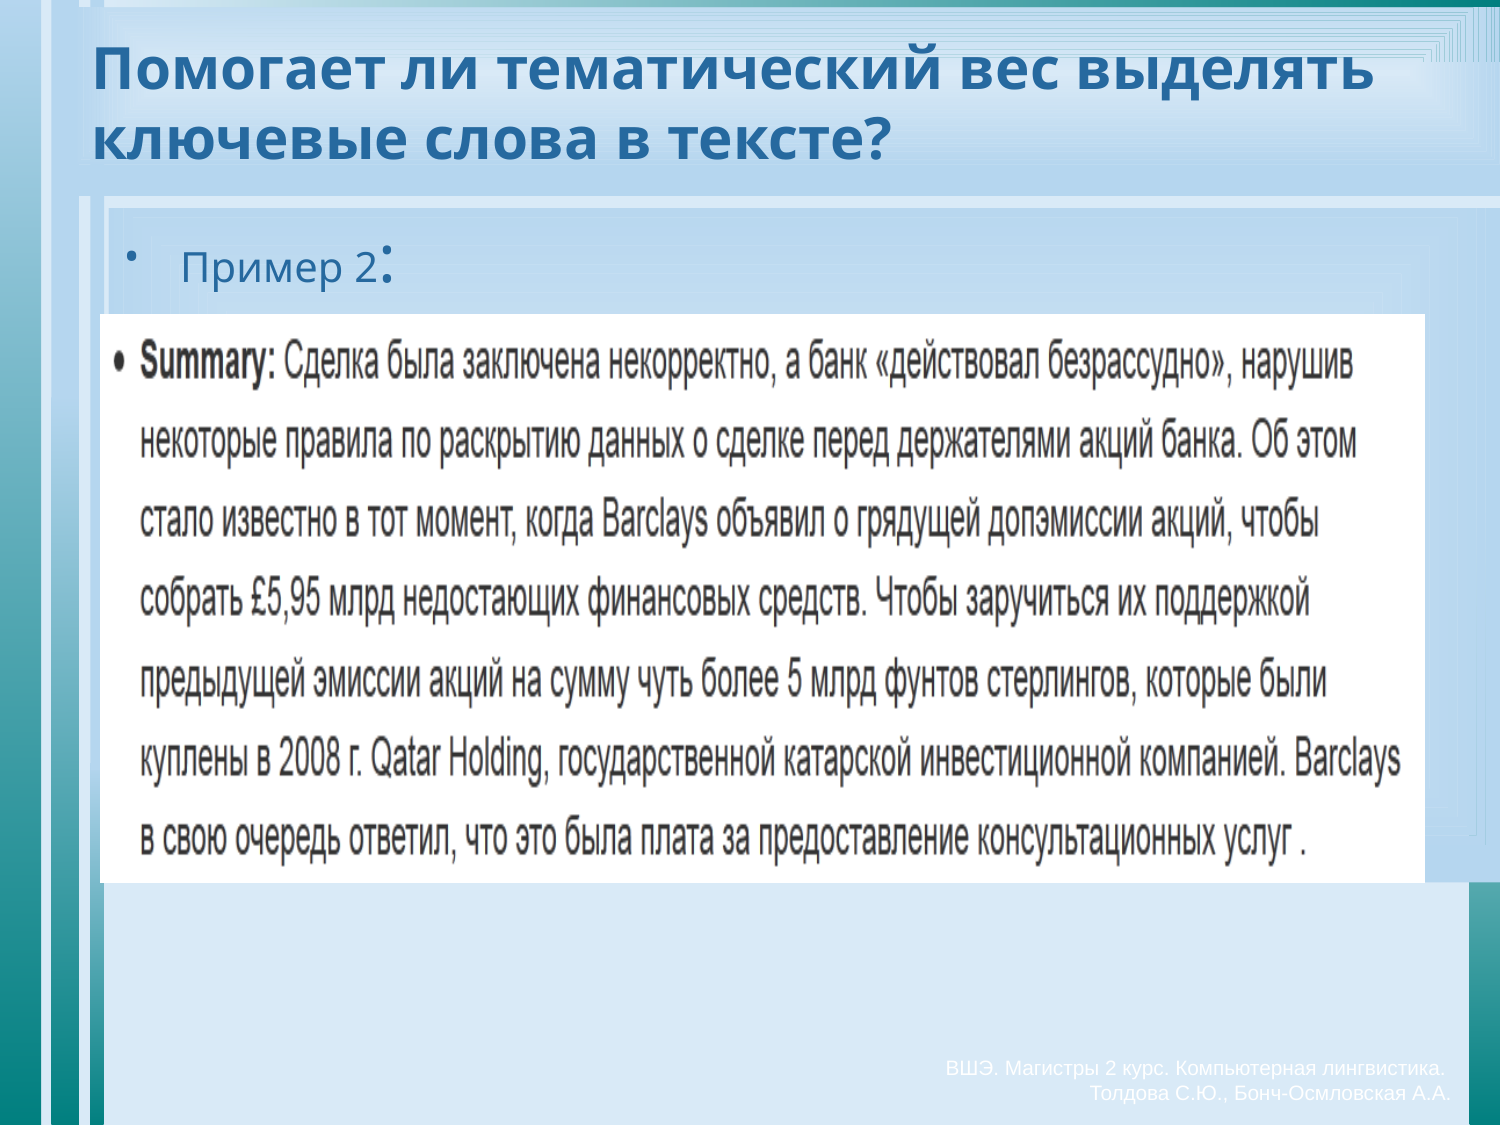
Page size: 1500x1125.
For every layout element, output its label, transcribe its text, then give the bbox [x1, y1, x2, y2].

footer ВШЭ. Магистры 2 курс. Компьютерная лингвистика. Толдова С.Ю., Бонч-Осмловская А.А. [667, 1046, 1467, 1118]
list Пример 2: [108, 208, 1500, 883]
picture [99, 314, 1426, 883]
title Помогает ли тематический вес выделять ключевые слова в тексте? [76, 7, 1500, 196]
